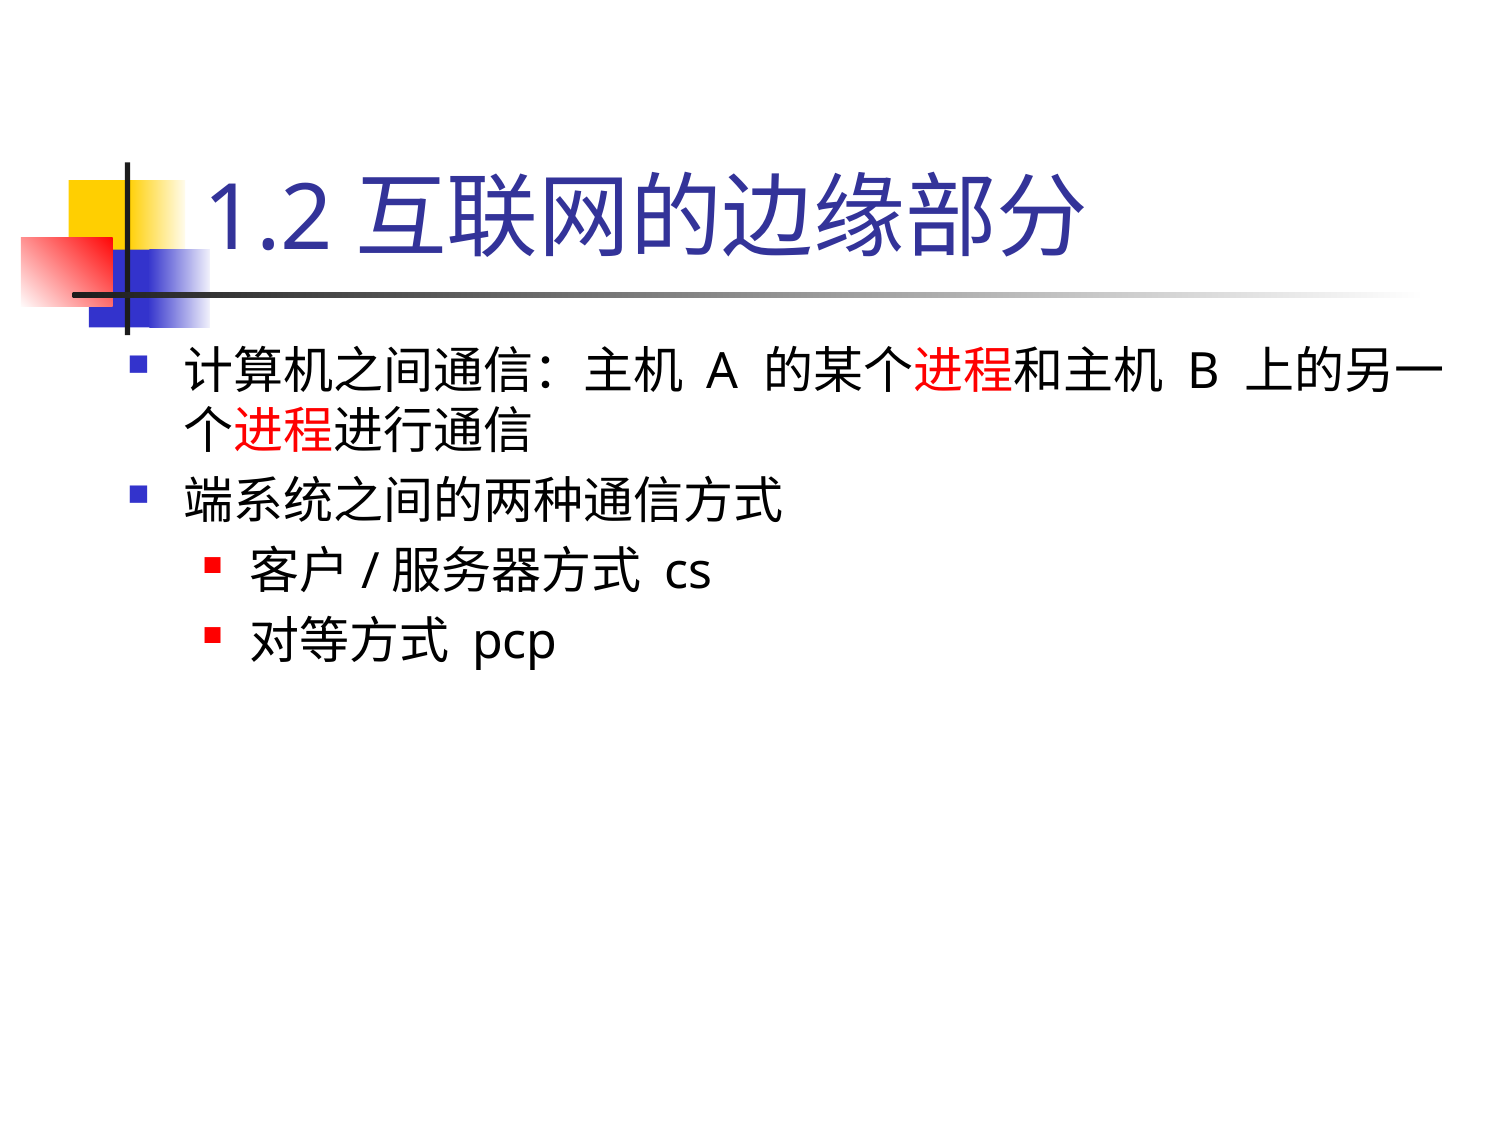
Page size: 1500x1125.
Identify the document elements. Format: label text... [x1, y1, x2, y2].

title 1.2互联网的边缘部分 [188, 34, 1468, 276]
list 计算机之间通信：主机 A 的某个进程和主机 B 上的另一个进程进行通信端系统之间的两种通信方式 端系统之间的两种通信方式 客户/服务器方式 cs 对等方式 pcp [111, 330, 1470, 1007]
